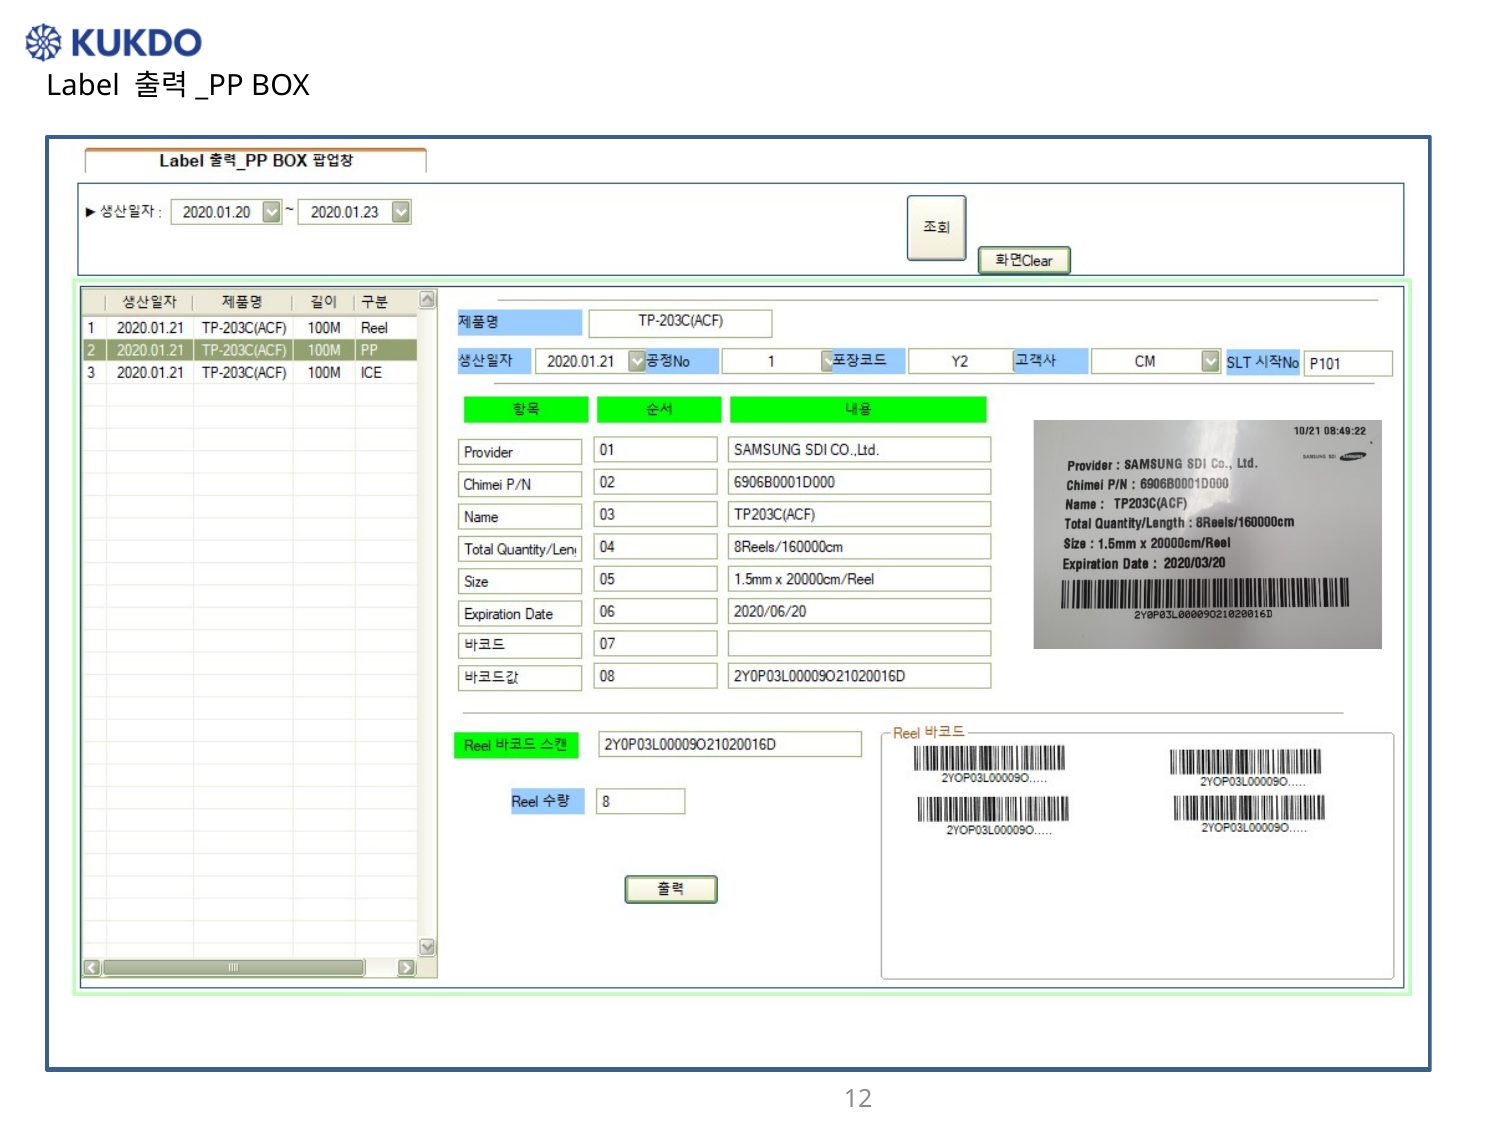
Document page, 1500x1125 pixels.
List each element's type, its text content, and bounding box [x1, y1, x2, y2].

picture [70, 143, 1412, 997]
picture [23, 19, 204, 65]
text_box Label 출력_PP BOX [31, 58, 333, 109]
slide_number 12 [537, 1069, 888, 1125]
